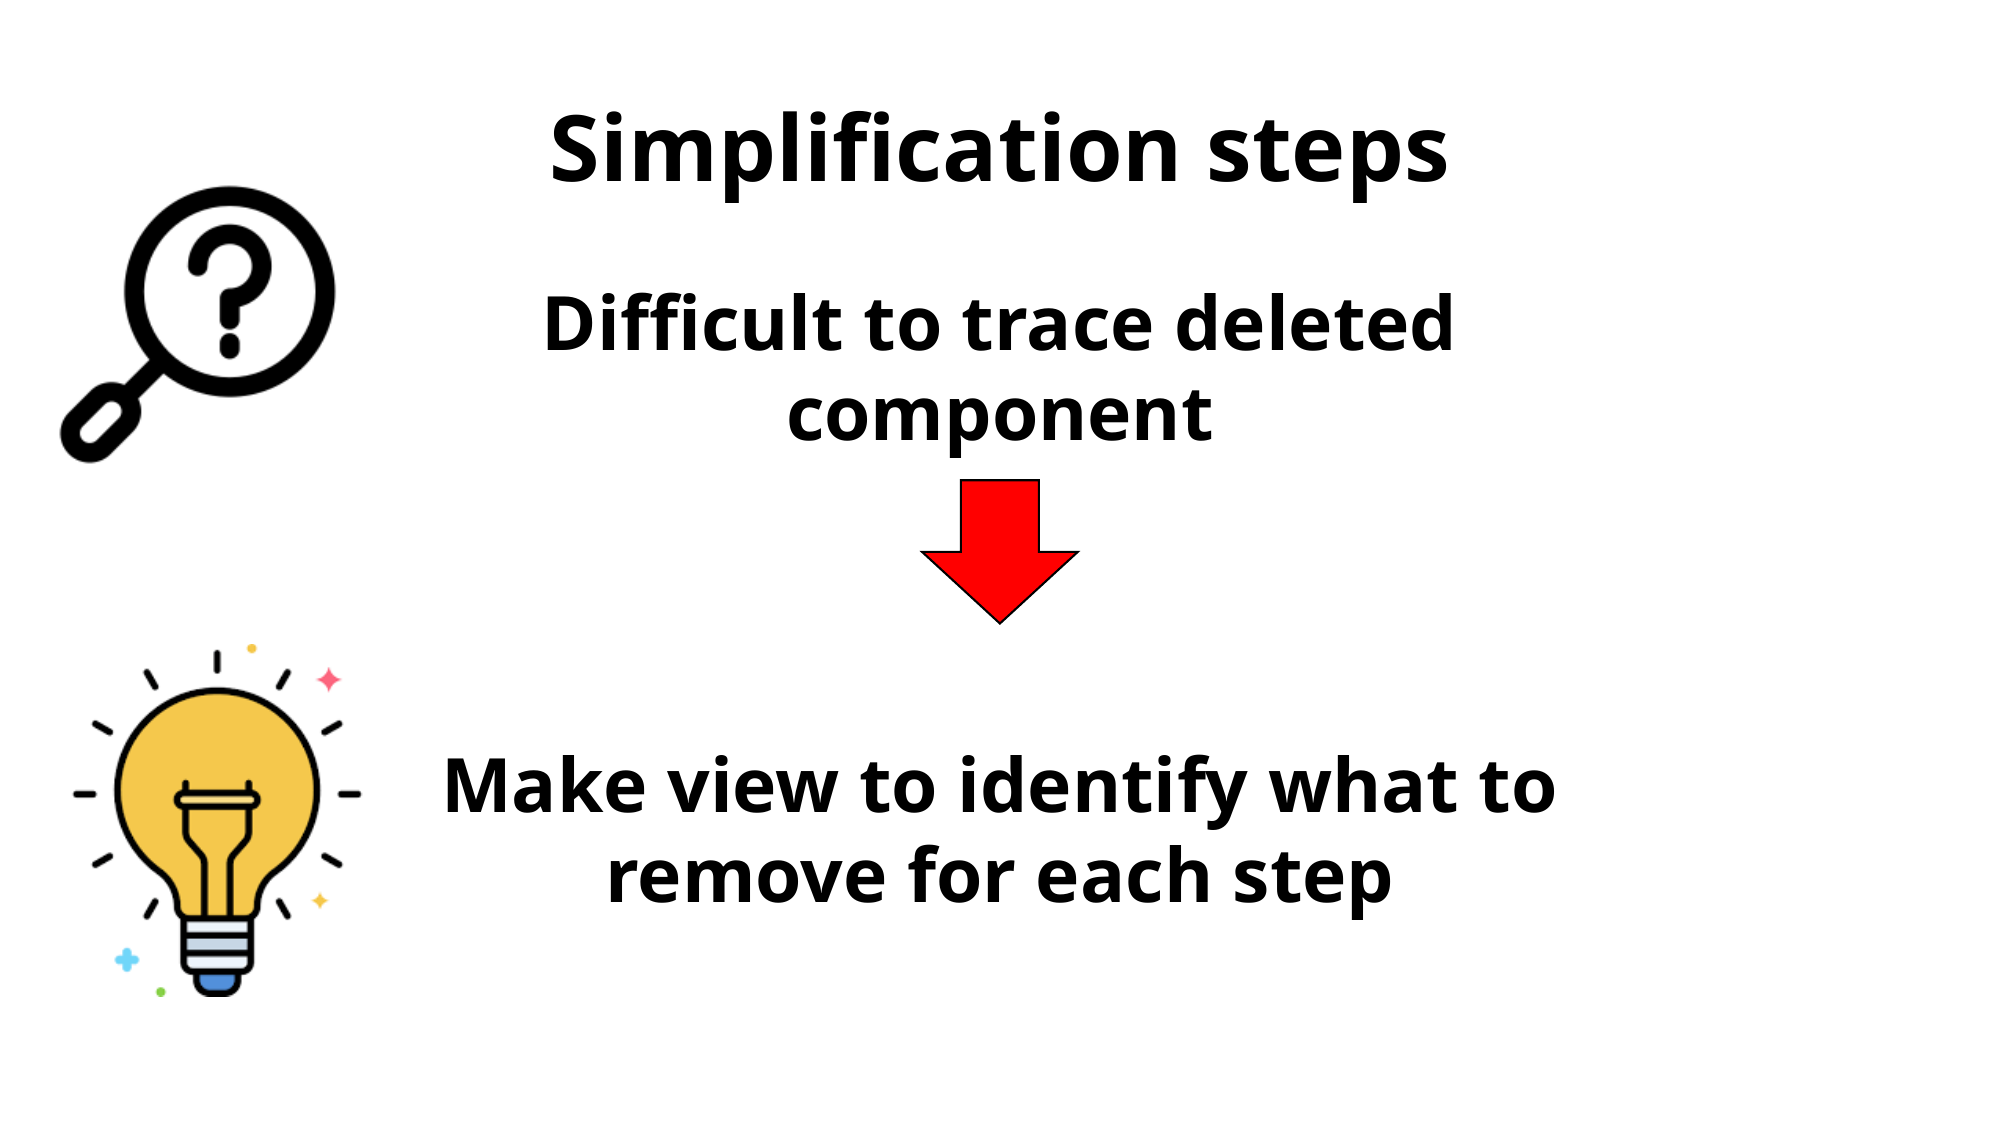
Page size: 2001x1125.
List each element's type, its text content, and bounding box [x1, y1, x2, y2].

text_box Make view to identify what to remove for each step [397, 730, 1603, 925]
text_box [919, 479, 1081, 625]
picture [41, 167, 355, 481]
text_box Simplification steps [471, 82, 1529, 207]
picture [41, 644, 394, 997]
text_box Difficult to trace deleted component [397, 267, 1603, 463]
